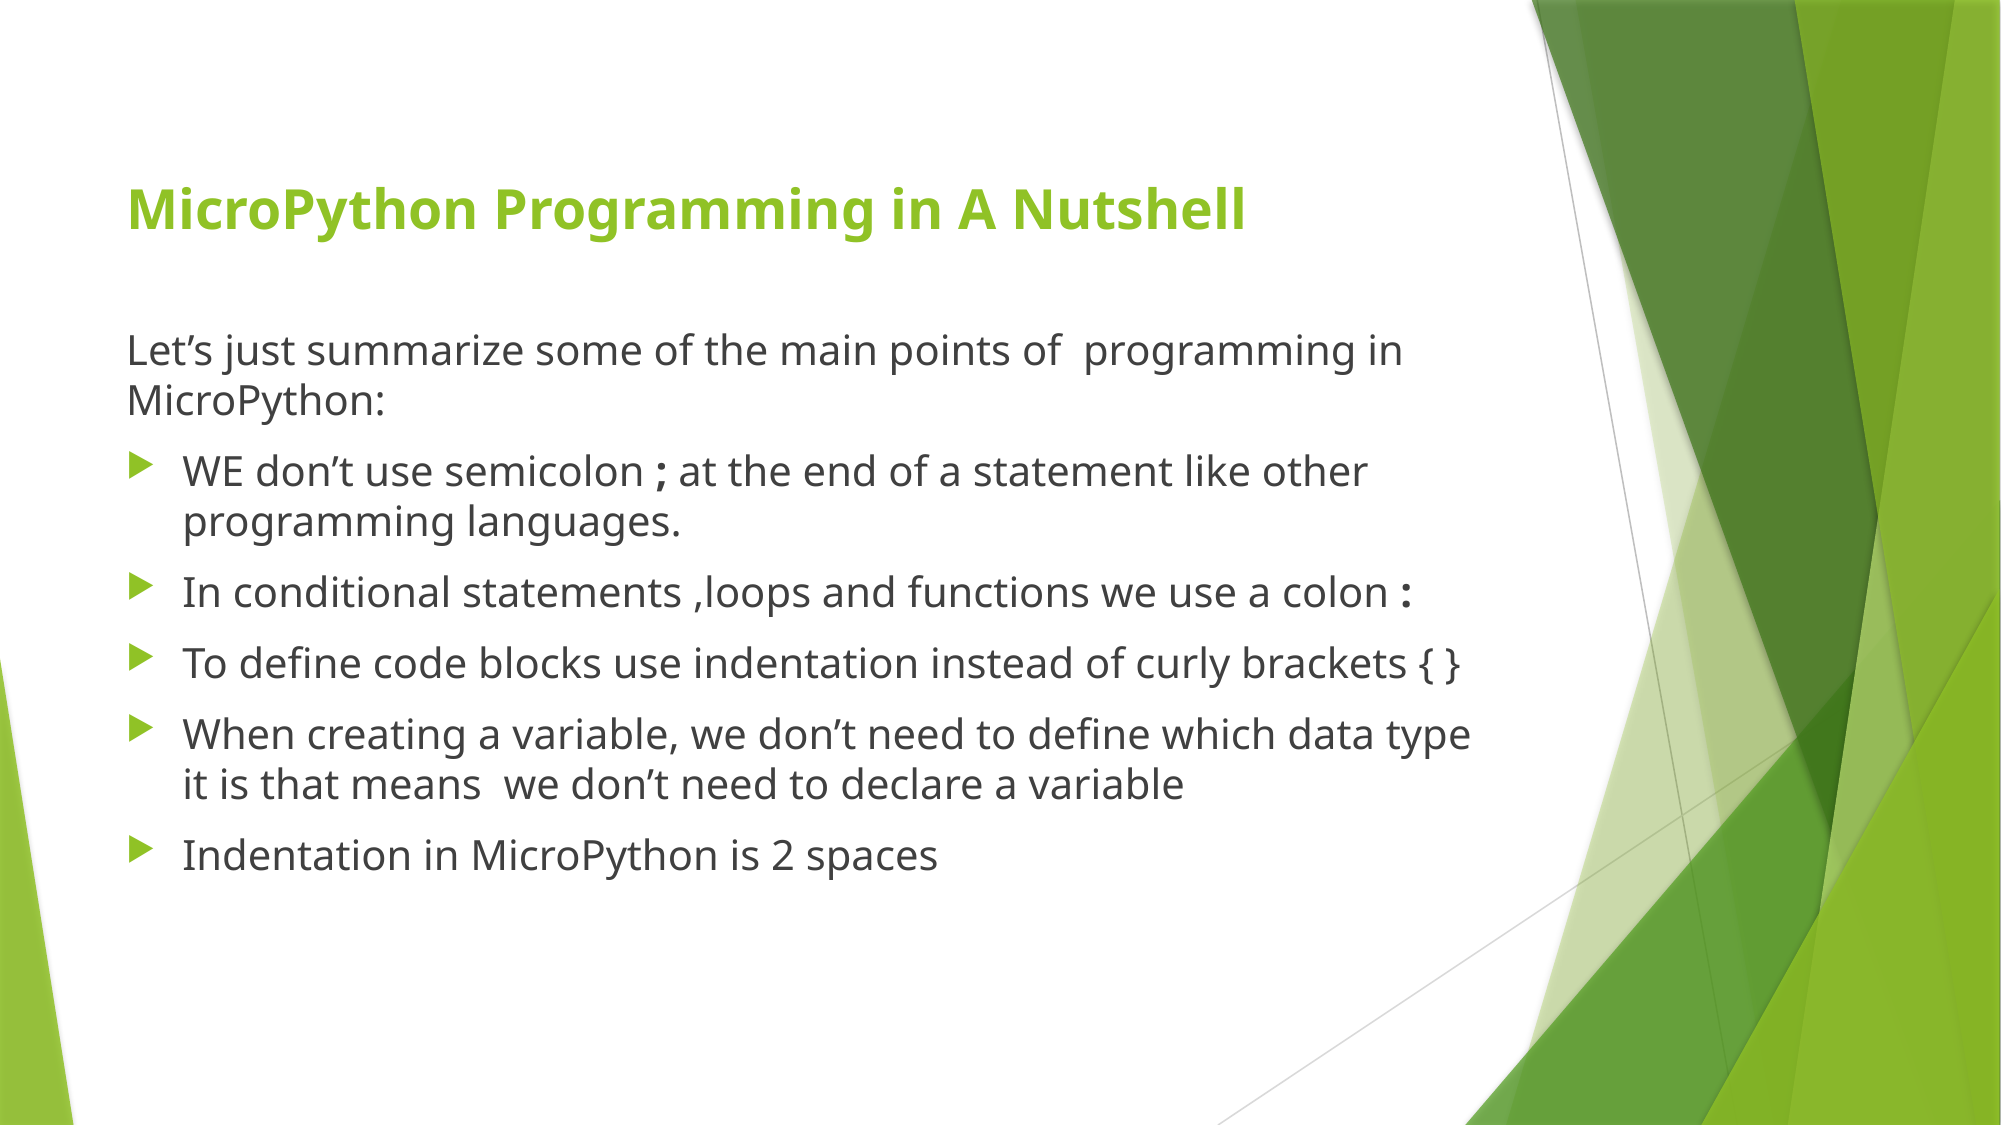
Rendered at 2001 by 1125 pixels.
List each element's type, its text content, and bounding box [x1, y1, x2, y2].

title MicroPython Programming in A Nutshell [111, 99, 1522, 316]
list Let’s just summarize some of the main points of programming in MicroPython: WE don’t use semicolon ; at the end of a statement like other programming languages. In conditional statements ,loops and functions we use a colon : To define code blocks use indentation instead of curly brackets { } When creating a variable, we don’t need to define which data type it is that means we don’t need to declare a variable Indentation in MicroPython is 2 spaces [111, 316, 1522, 954]
